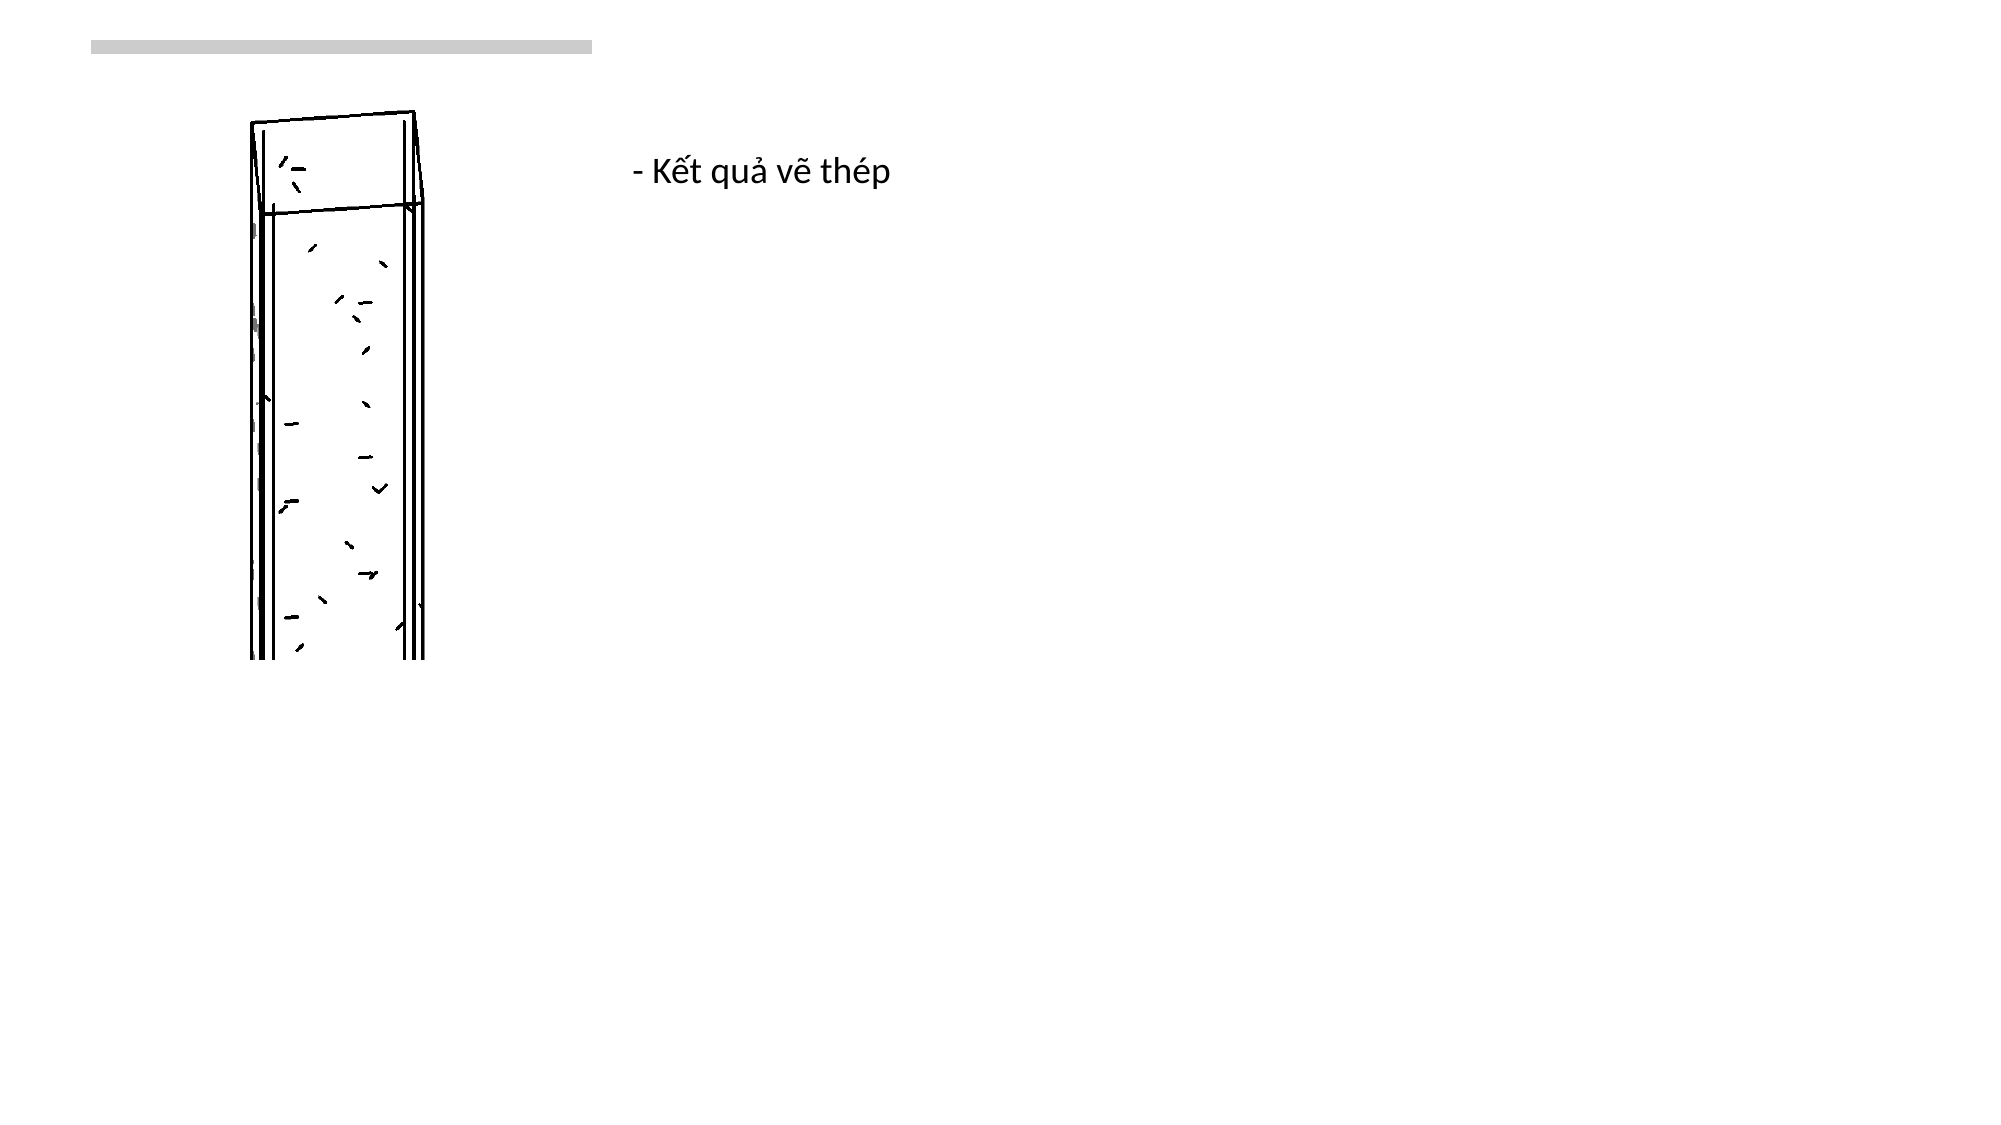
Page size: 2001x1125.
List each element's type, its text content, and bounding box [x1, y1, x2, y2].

text_box - Kết quả vẽ thép [617, 138, 907, 199]
picture [91, 40, 592, 660]
